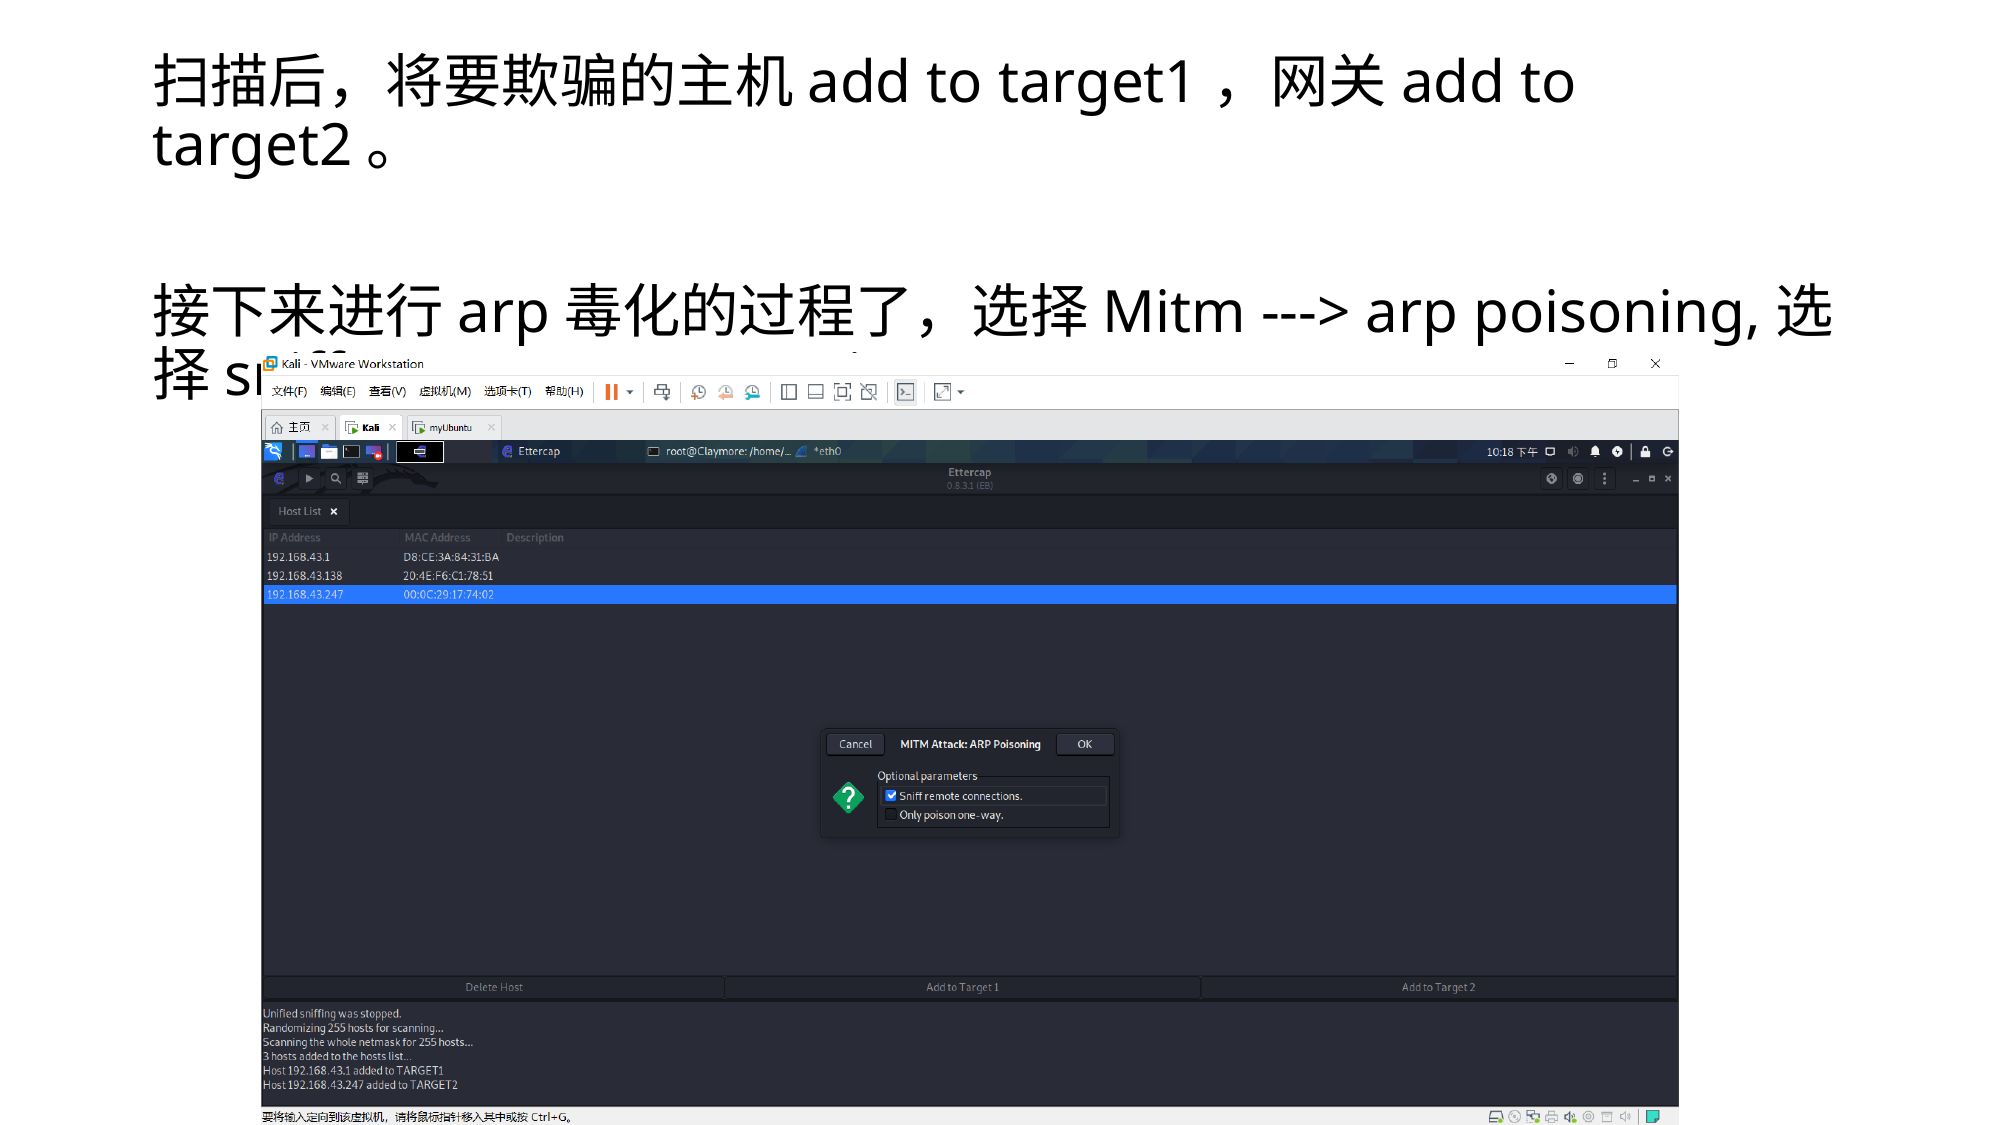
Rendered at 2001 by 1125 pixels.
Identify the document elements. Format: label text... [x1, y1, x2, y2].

list 扫描后，将要欺骗的主机add to target1，网关add to target2。 接下来进行arp毒化的过程了，选择Mitm ---> arp poisoning,选择sniffer remote connections [137, 44, 1863, 1014]
picture [261, 353, 1679, 1125]
